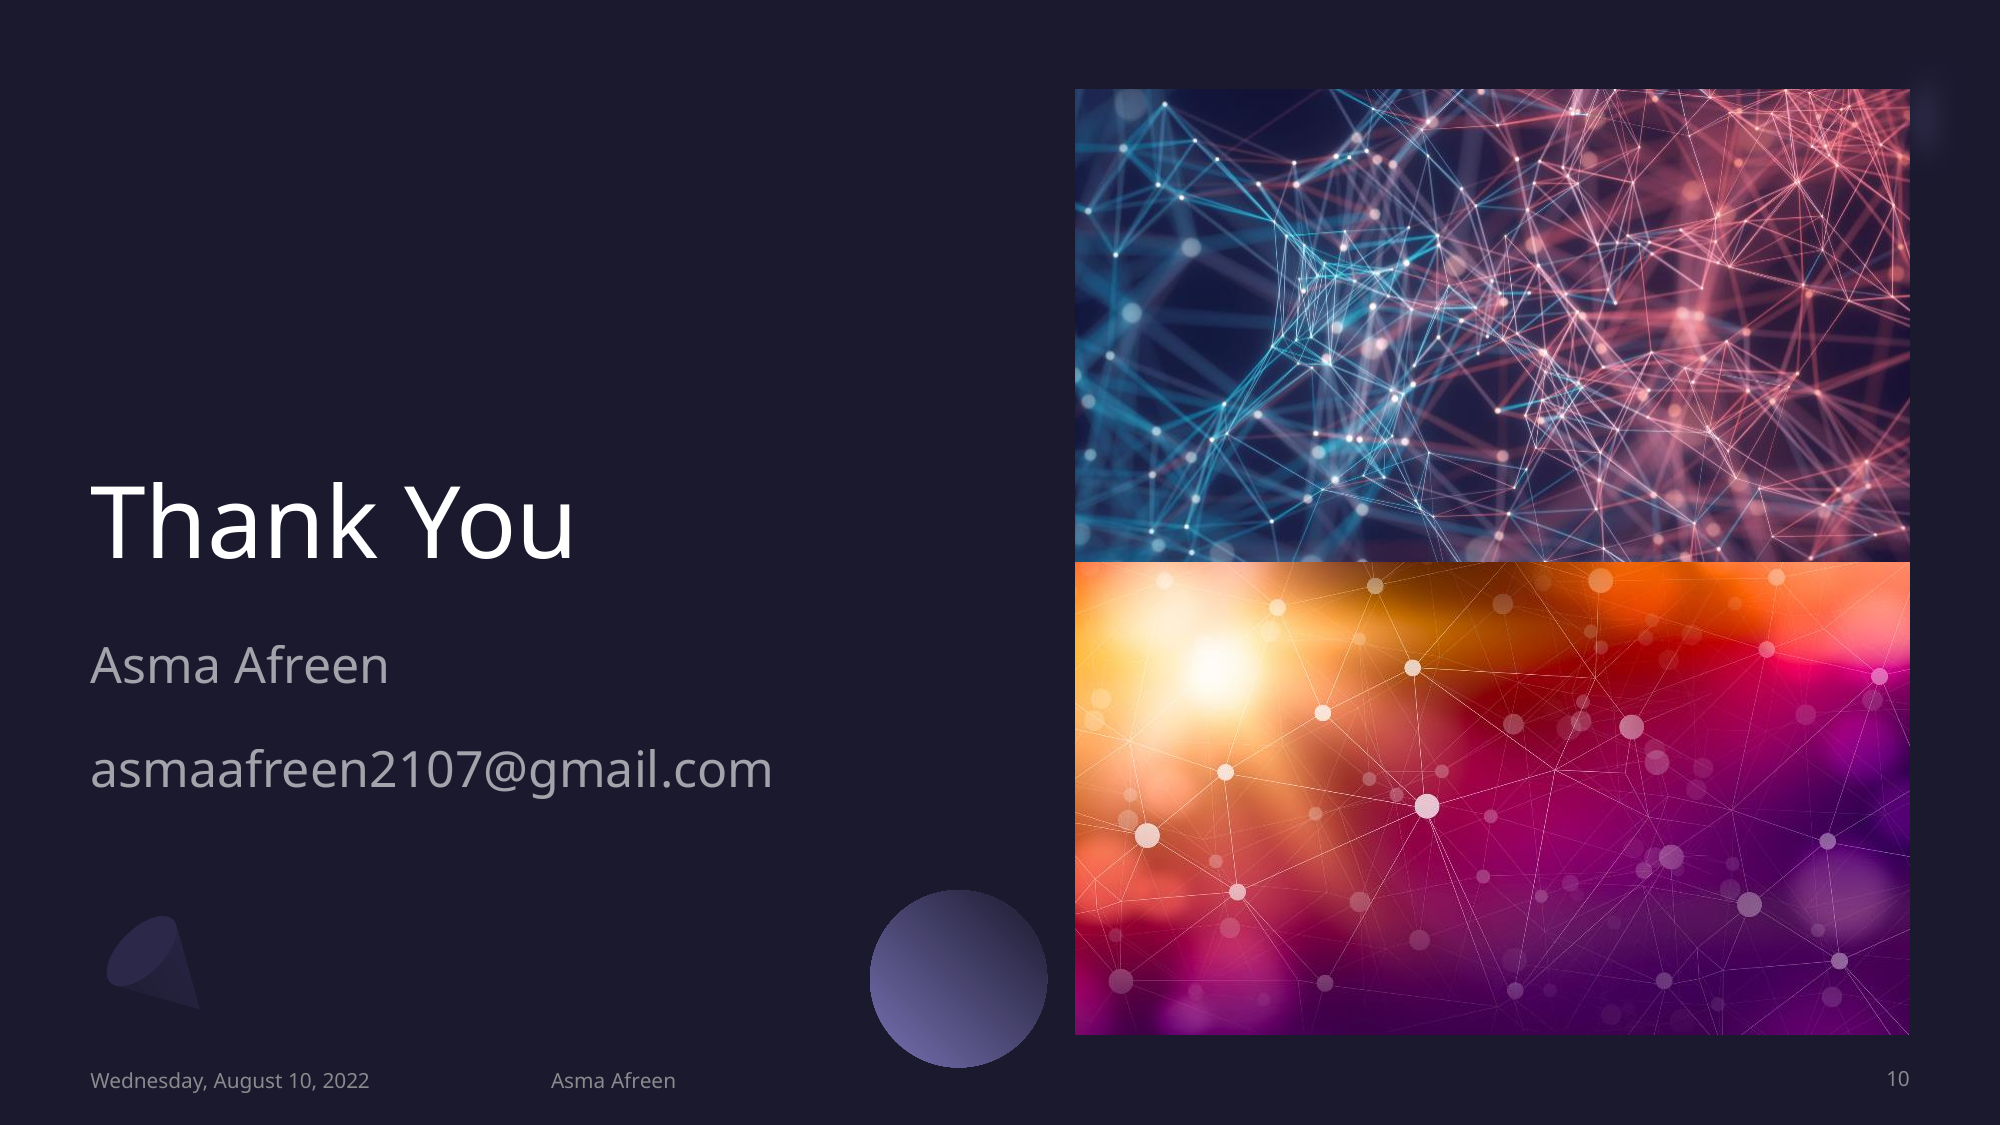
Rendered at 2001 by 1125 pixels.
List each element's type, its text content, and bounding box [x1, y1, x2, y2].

footer Asma Afreen [551, 1067, 1598, 1093]
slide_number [90, 1067, 522, 1093]
picture [1075, 89, 1910, 1035]
title Thank You [90, 90, 983, 580]
slide_number 10 [1632, 1067, 1910, 1093]
subtitle Asma Afreen asmaafreen2107@gmail.com [90, 627, 983, 1000]
